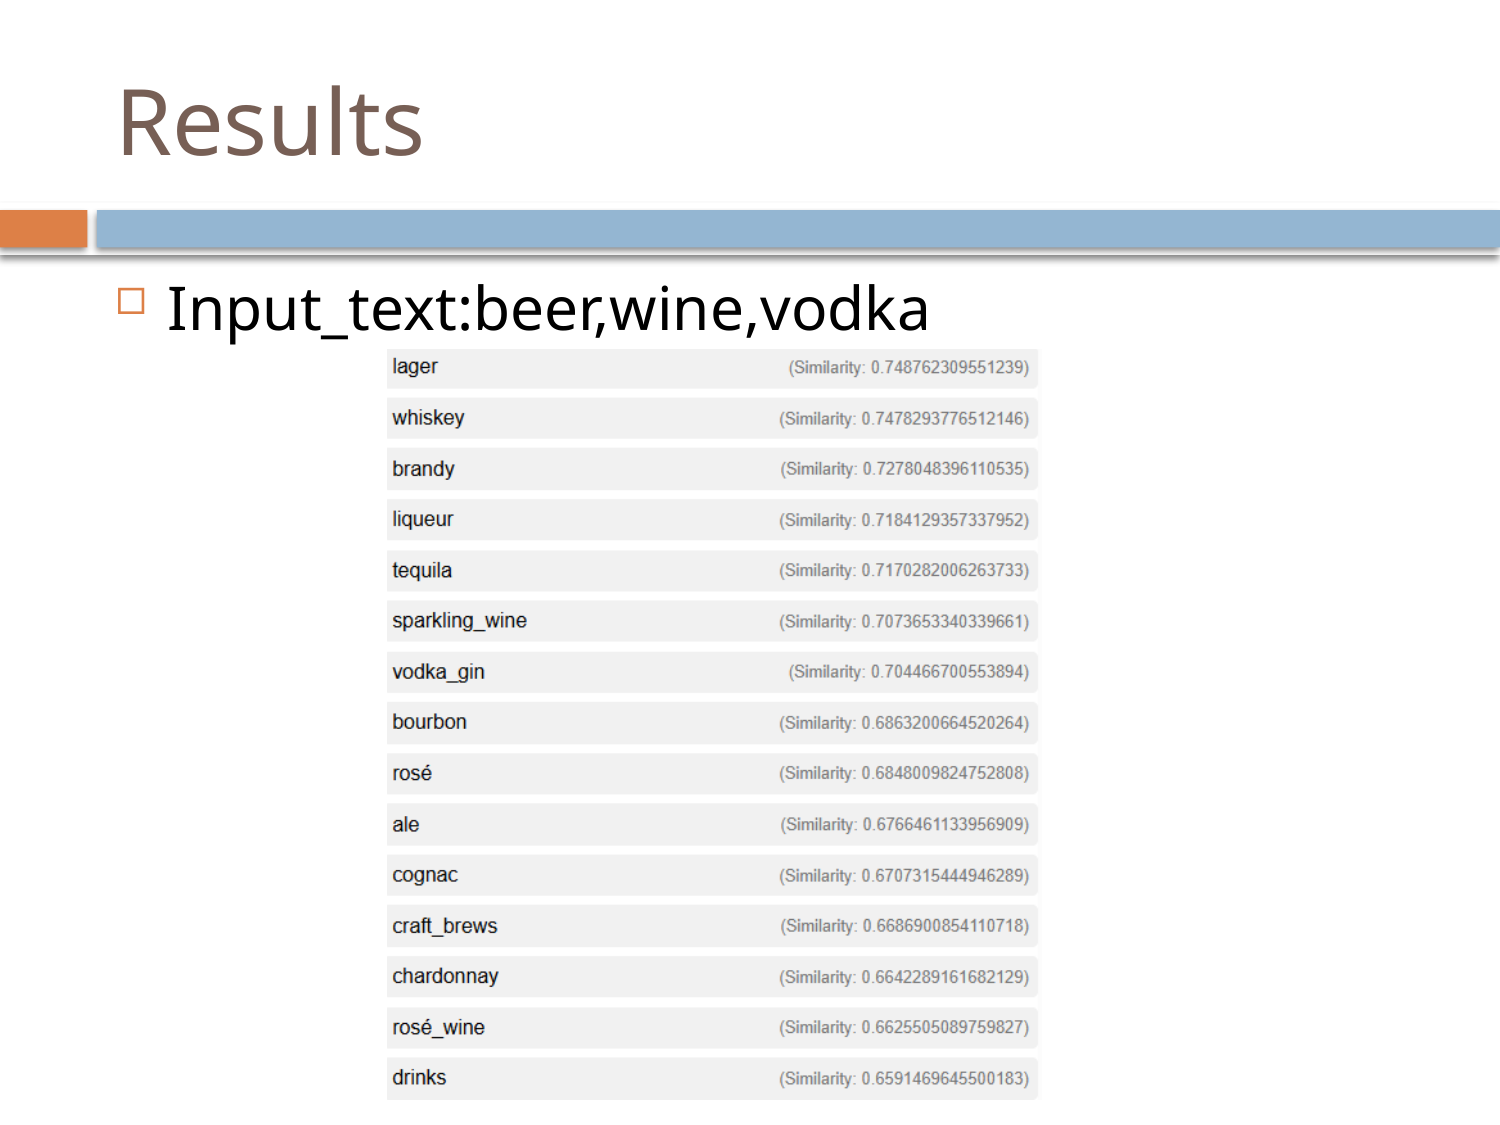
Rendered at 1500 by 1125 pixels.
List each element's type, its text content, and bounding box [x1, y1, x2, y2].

title Results [100, 37, 1438, 200]
list Input_text:beer,wine,vodka [100, 262, 1438, 1000]
picture [387, 349, 1042, 1101]
